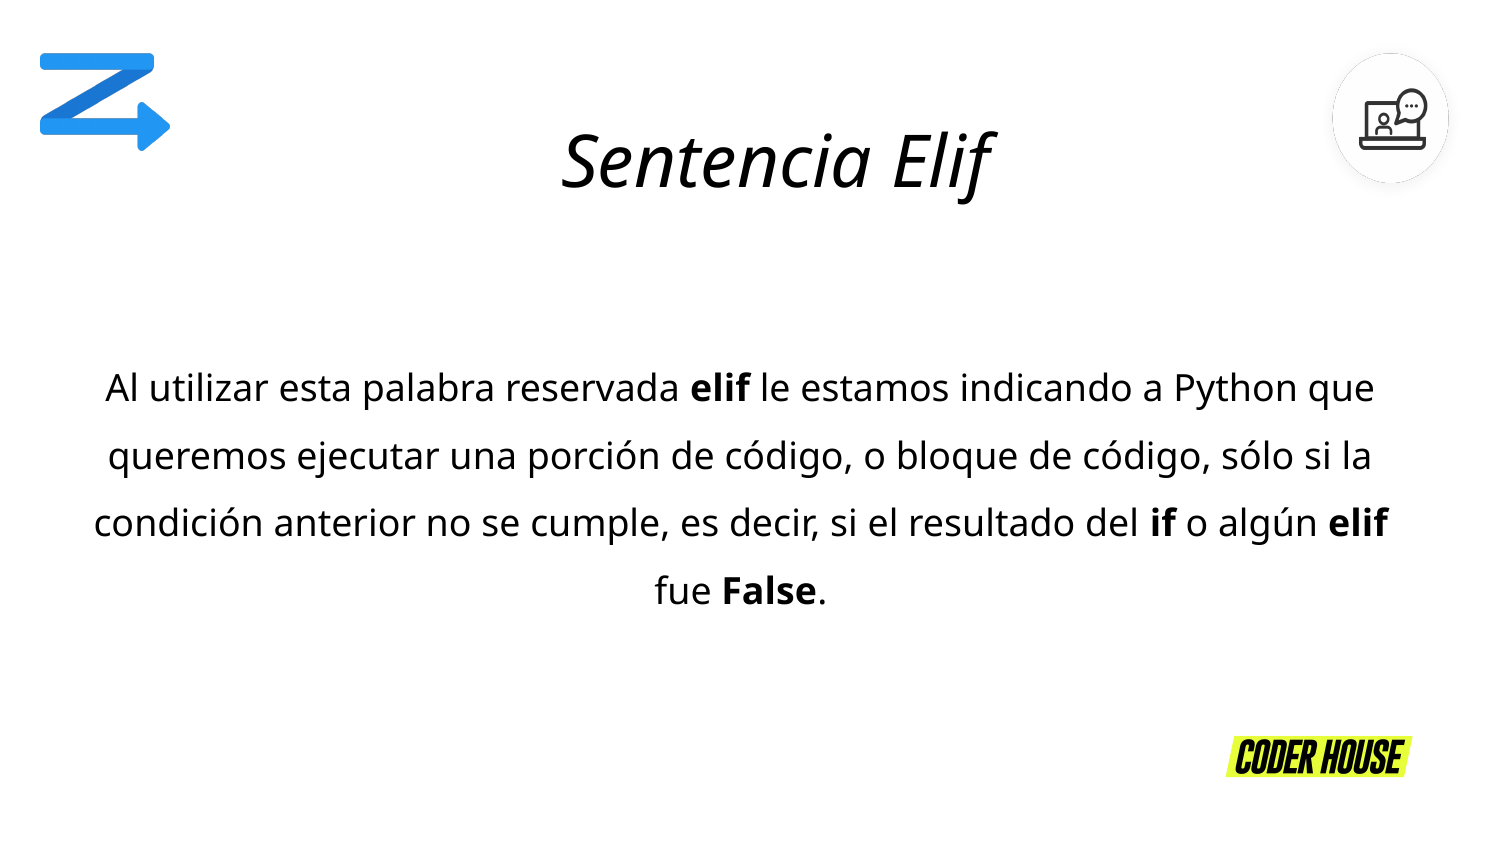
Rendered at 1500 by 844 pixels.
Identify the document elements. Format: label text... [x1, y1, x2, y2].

text_box Al utilizar esta palabra reservada elif le estamos indicando a Python que queremos ejecutar una porción de código, o bloque de código, sólo si la condición anterior no se cumple, es decir, si el resultado del if o algún elif fue False. [54, 326, 1428, 618]
picture [1221, 728, 1417, 784]
picture [1317, 36, 1463, 199]
text_box Sentencia Elif [322, 76, 1230, 240]
picture [39, 36, 170, 168]
